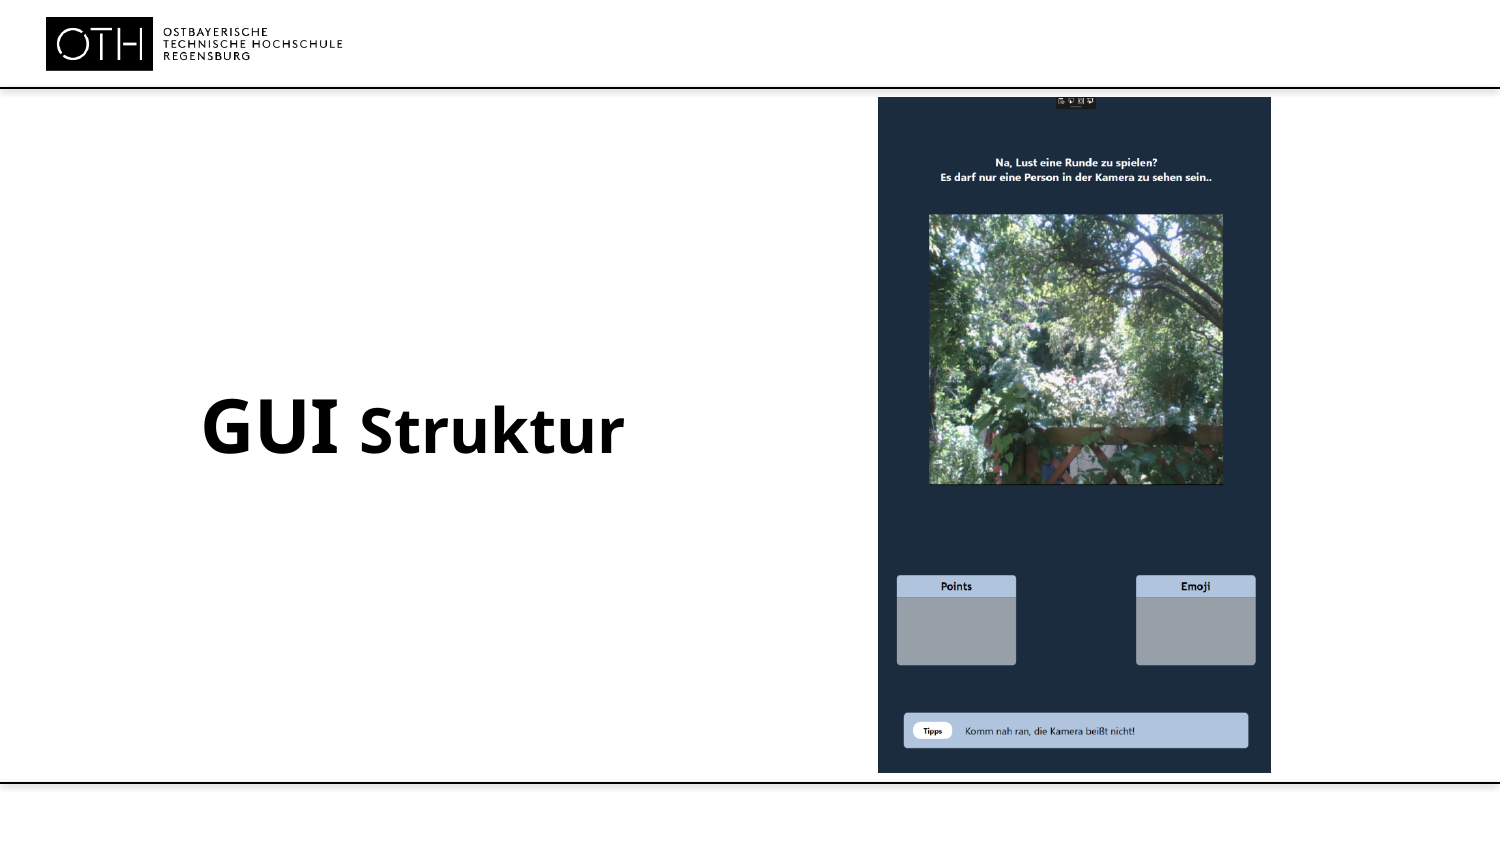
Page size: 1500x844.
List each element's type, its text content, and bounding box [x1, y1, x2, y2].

picture [877, 96, 1272, 774]
text_box GUI Struktur [96, 370, 750, 476]
picture [46, 17, 414, 71]
